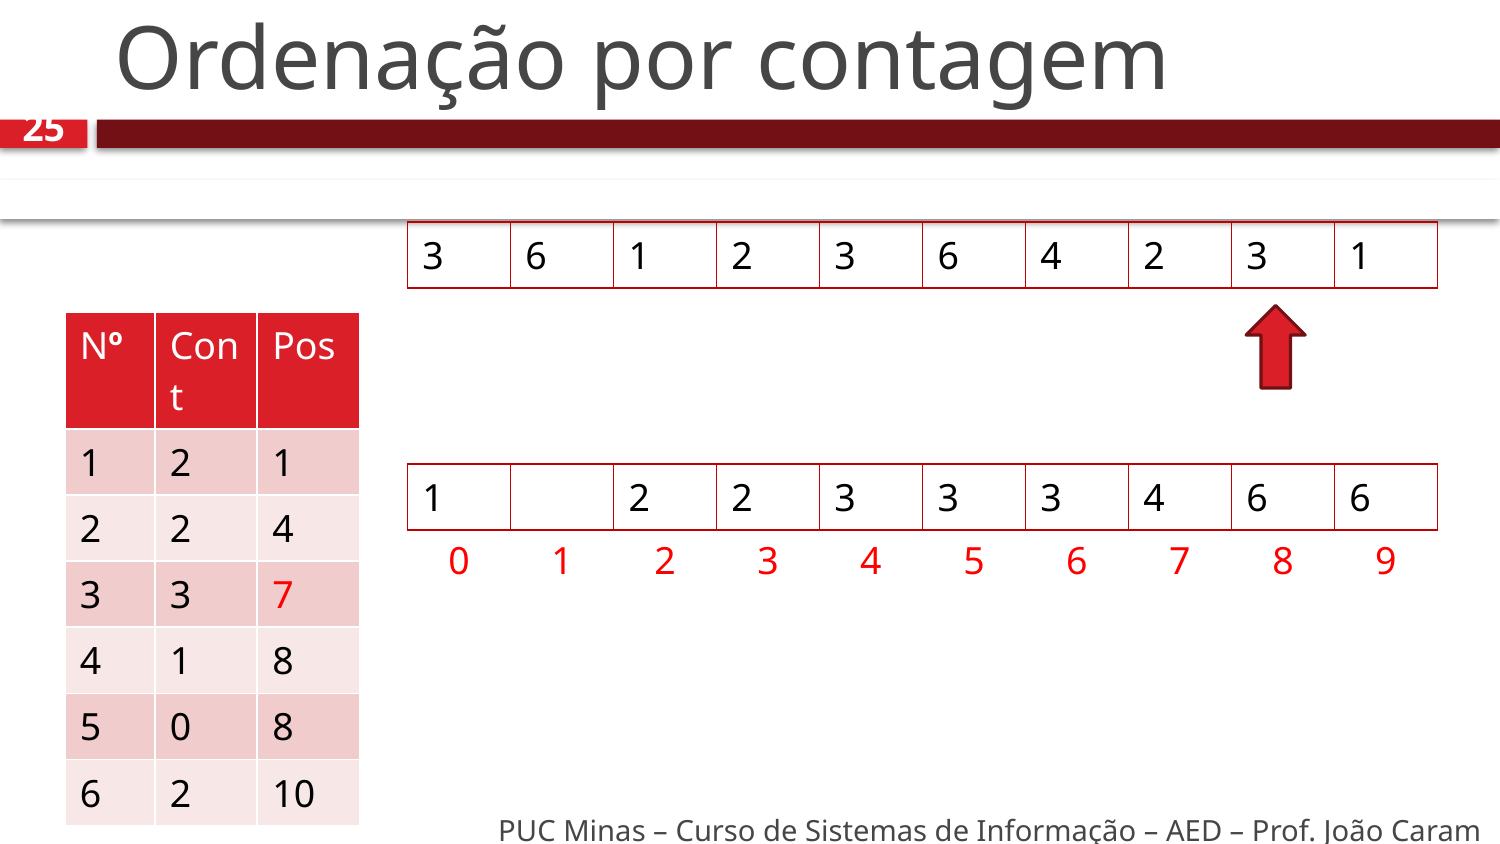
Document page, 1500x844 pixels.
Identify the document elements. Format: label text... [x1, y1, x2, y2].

slide_number 25 [0, 114, 88, 145]
table_header 2 [614, 465, 716, 527]
table_header 9 [1334, 527, 1437, 593]
table_cell 3 [66, 562, 154, 626]
table_header 1 [511, 527, 614, 593]
table_header Pos [258, 313, 359, 428]
table_header 6 [511, 223, 613, 287]
table_cell 0 [156, 694, 256, 759]
table_cell 5 [66, 694, 154, 759]
table_header 6 [1232, 465, 1334, 527]
table_cell 2 [66, 496, 154, 560]
table_header 1 [614, 223, 716, 287]
table_cell 4 [66, 628, 154, 693]
table_header 4 [820, 527, 923, 593]
table_cell 10 [258, 760, 359, 825]
table_header 3 [820, 465, 922, 527]
table_header Nº [66, 313, 154, 428]
table_header [511, 465, 613, 527]
table_cell 8 [258, 694, 359, 759]
table_header 6 [923, 223, 1025, 287]
table_header 2 [614, 527, 717, 593]
table_cell 2 [156, 430, 256, 494]
table_cell 4 [258, 496, 359, 560]
table_cell 1 [156, 628, 256, 693]
table_header 3 [408, 223, 510, 287]
table_header 5 [923, 527, 1025, 593]
table_header 8 [1231, 527, 1334, 593]
table_cell 2 [156, 496, 256, 560]
table_cell 2 [156, 760, 256, 825]
table_cell 6 [66, 760, 154, 825]
table_header 3 [1232, 223, 1334, 287]
table_cell 8 [258, 628, 359, 693]
table_cell 1 [258, 430, 359, 494]
table_cell 7 [258, 562, 359, 626]
table_cell 3 [156, 562, 256, 626]
table_header 2 [1129, 223, 1231, 287]
table_header 2 [717, 465, 819, 527]
table_header 7 [1128, 527, 1231, 593]
table_header 3 [820, 223, 922, 287]
table_header 6 [1025, 527, 1128, 593]
table_header 1 [1335, 223, 1437, 287]
table_cell 1 [66, 430, 154, 494]
title Ordenação por contagem [99, 19, 1483, 115]
table_header 3 [717, 527, 820, 593]
text_box [1244, 304, 1307, 390]
table_header 3 [923, 465, 1025, 527]
table_header 6 [1335, 465, 1437, 527]
table_header 0 [408, 527, 511, 593]
table_header Cont [156, 313, 256, 428]
table_header 4 [1129, 465, 1231, 527]
table_header 3 [1026, 465, 1128, 527]
table_header 4 [1026, 223, 1128, 287]
footer PUC Minas – Curso de Sistemas de Informação – AED – Prof. João Caram [159, 807, 1497, 844]
table_header 2 [717, 223, 819, 287]
table_header 1 [408, 465, 510, 527]
